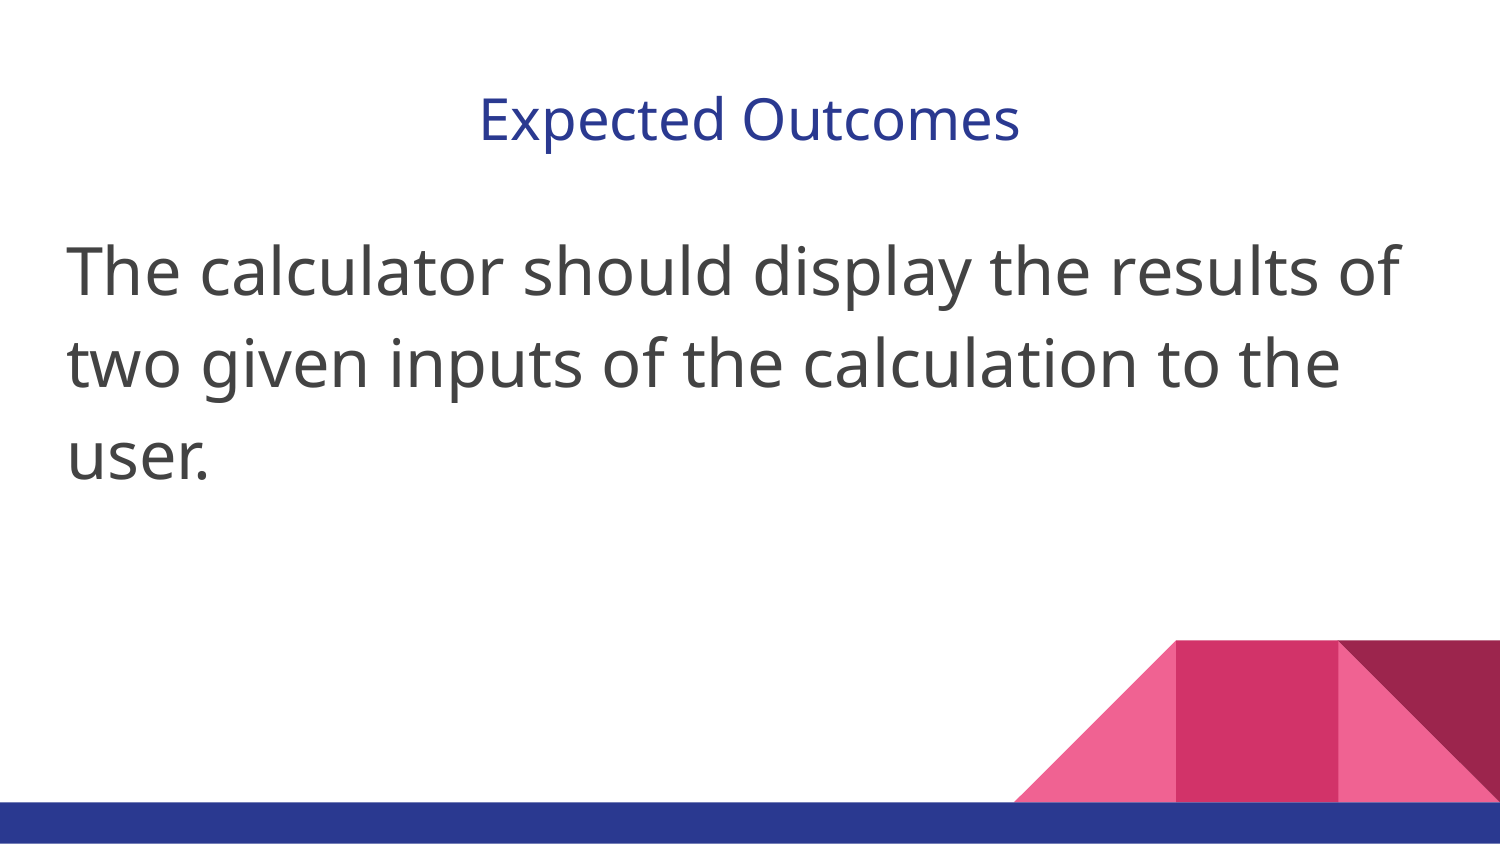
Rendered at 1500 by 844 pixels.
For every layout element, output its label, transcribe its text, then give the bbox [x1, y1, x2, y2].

title Expected Outcomes [51, 67, 1449, 167]
list The calculator should display the results of two given inputs of the calculation to the user. [51, 201, 1449, 750]
